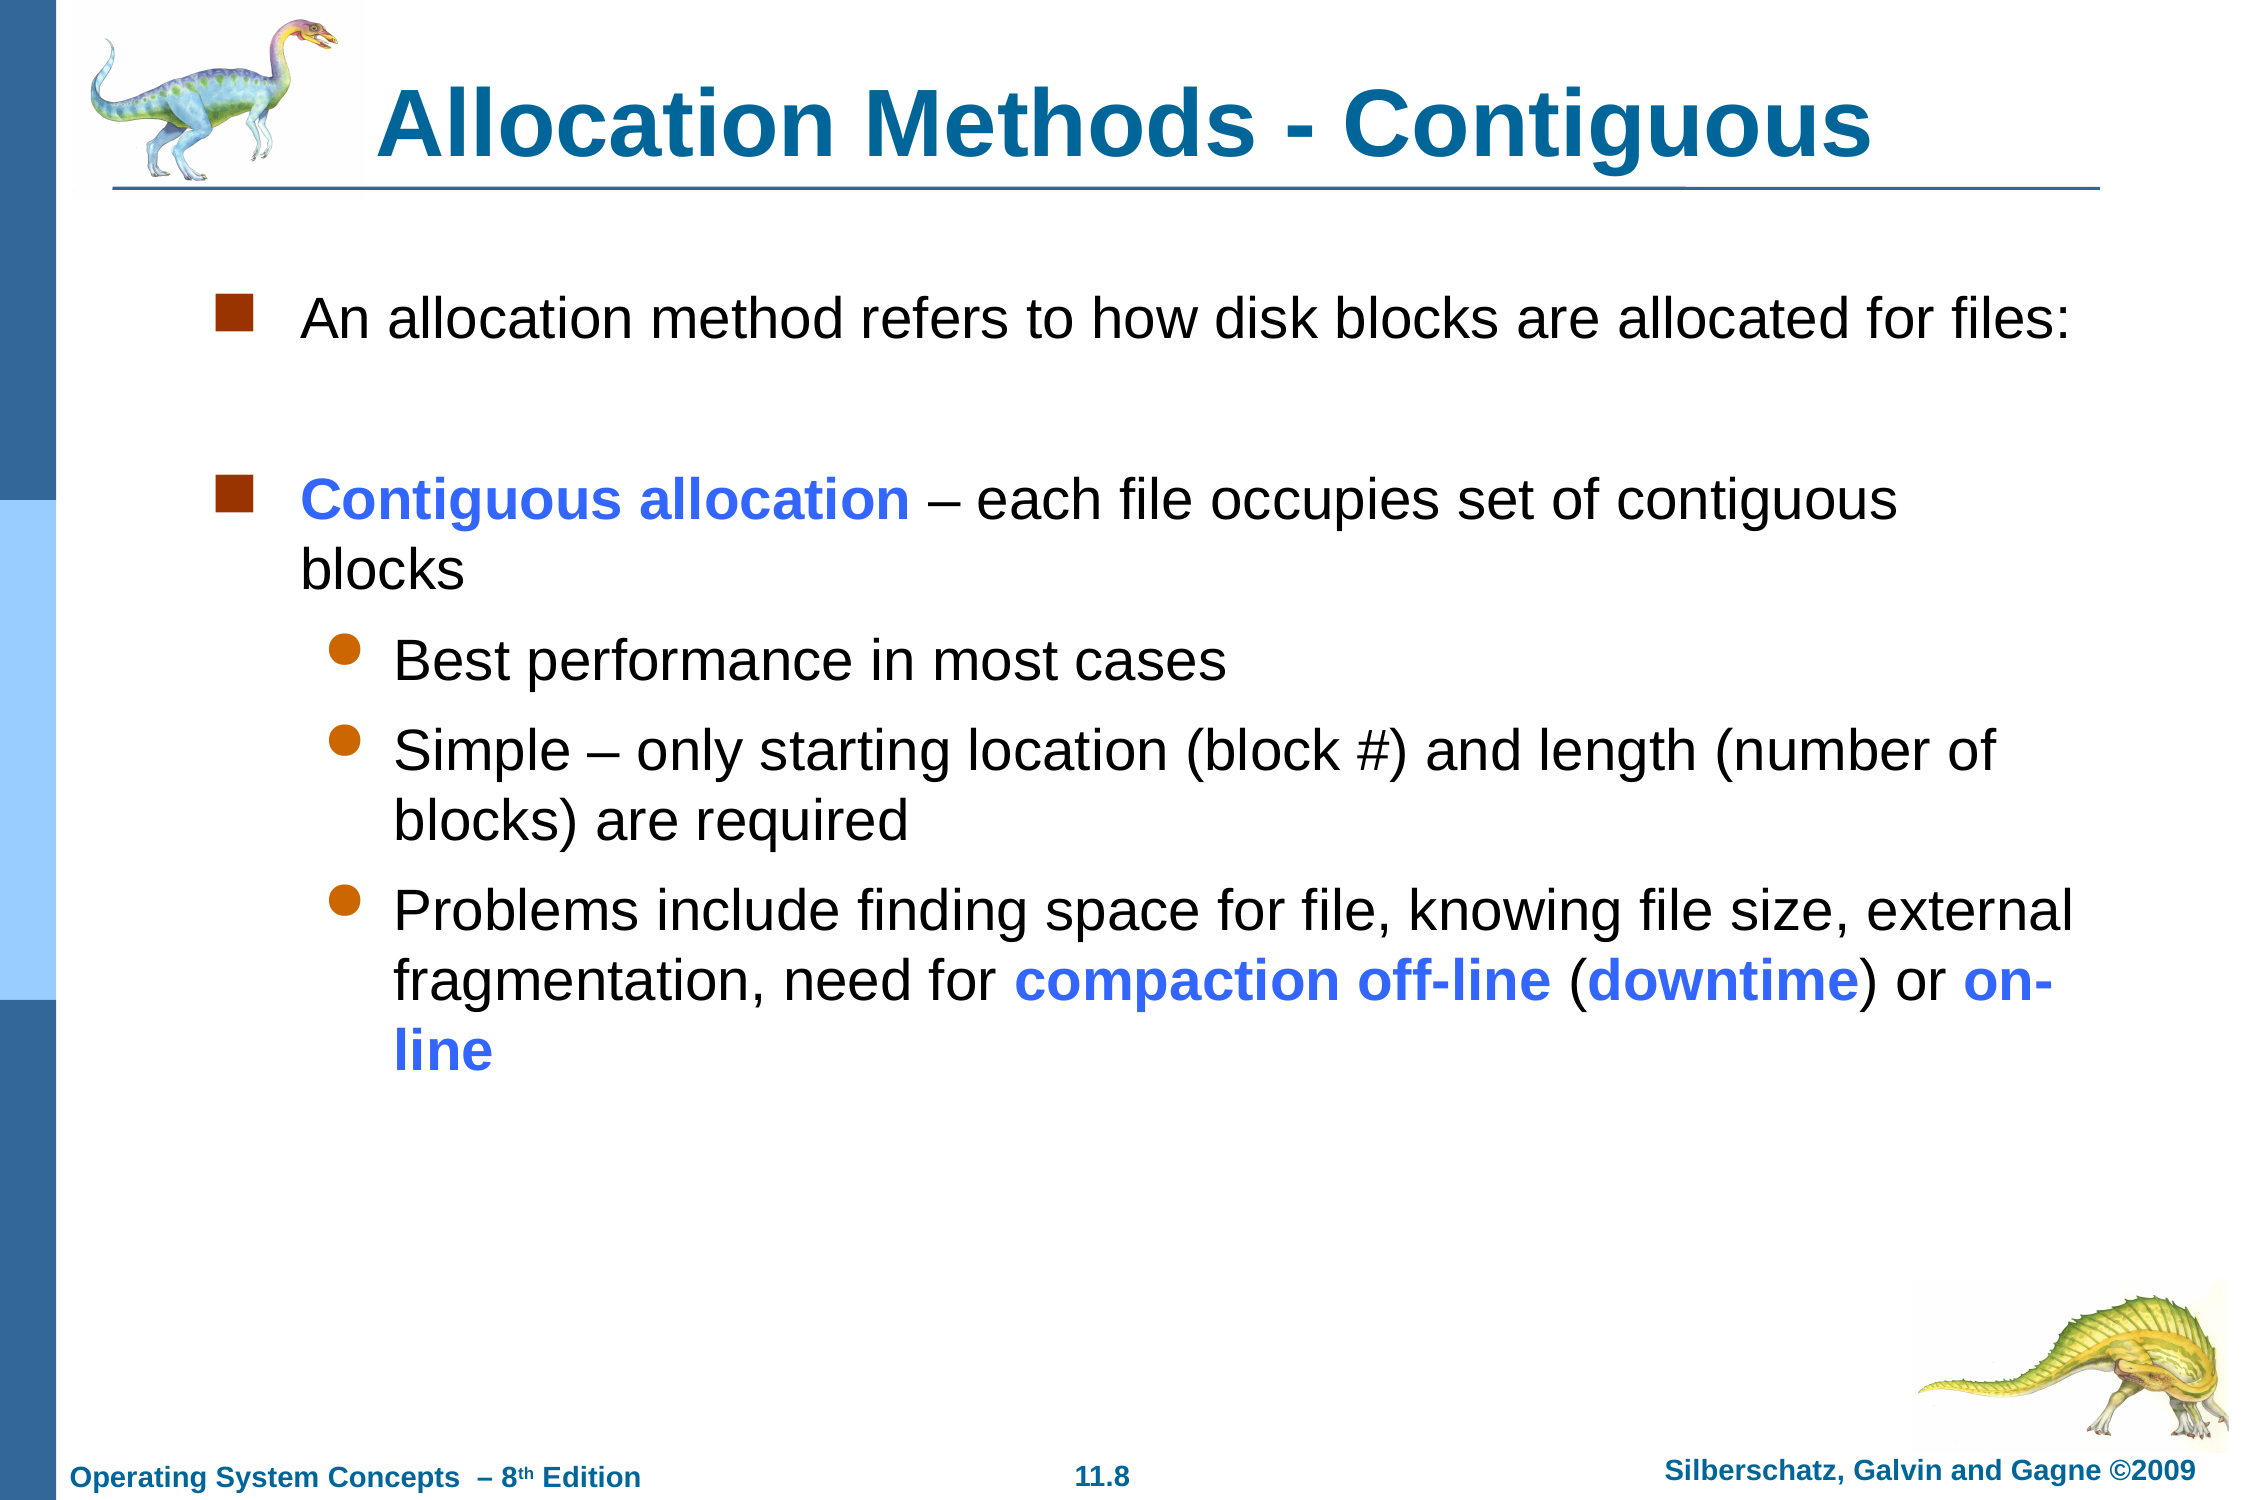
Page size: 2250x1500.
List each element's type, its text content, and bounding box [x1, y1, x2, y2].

picture [1913, 1279, 2229, 1453]
list An allocation method refers to how disk blocks are allocated for files: Contiguous allocation – each file occupies set of contiguous blocks Best performance in most cases Simple – only starting location (block #) and length (number of blocks) are required Problems include finding space for file, knowing file size, external fragmentation, need for compaction off-line (downtime) or on-line [198, 269, 2100, 1261]
title Allocation Methods - Contiguous [112, 60, 2138, 187]
picture [70, 0, 365, 199]
